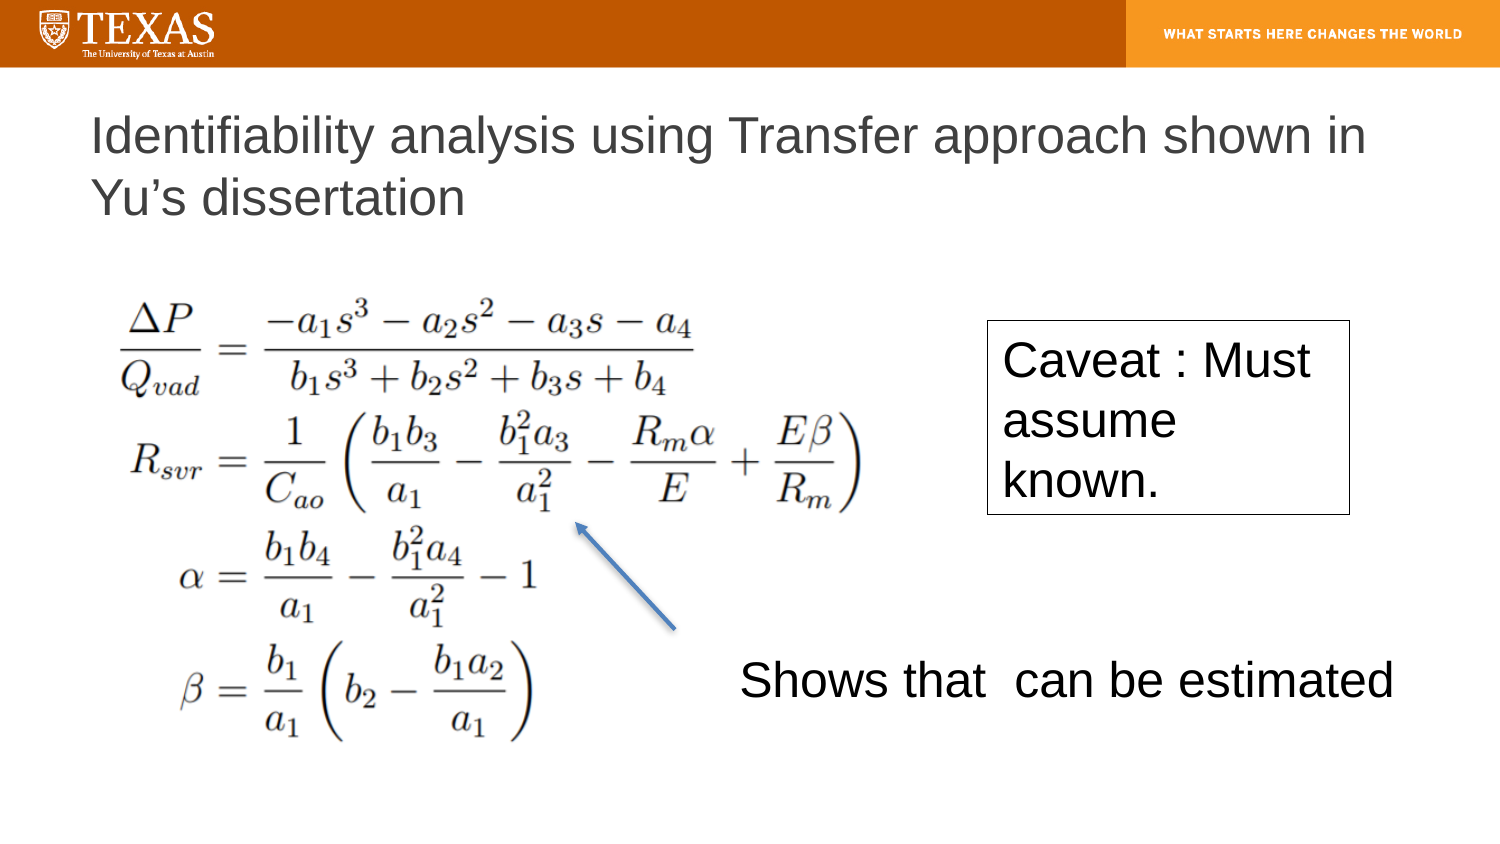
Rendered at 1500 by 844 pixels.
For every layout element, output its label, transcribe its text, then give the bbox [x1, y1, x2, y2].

title Identifiability analysis using Transfer approach shown in Yu’s dissertation [75, 93, 1425, 234]
picture [0, 0, 1500, 844]
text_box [574, 521, 676, 630]
